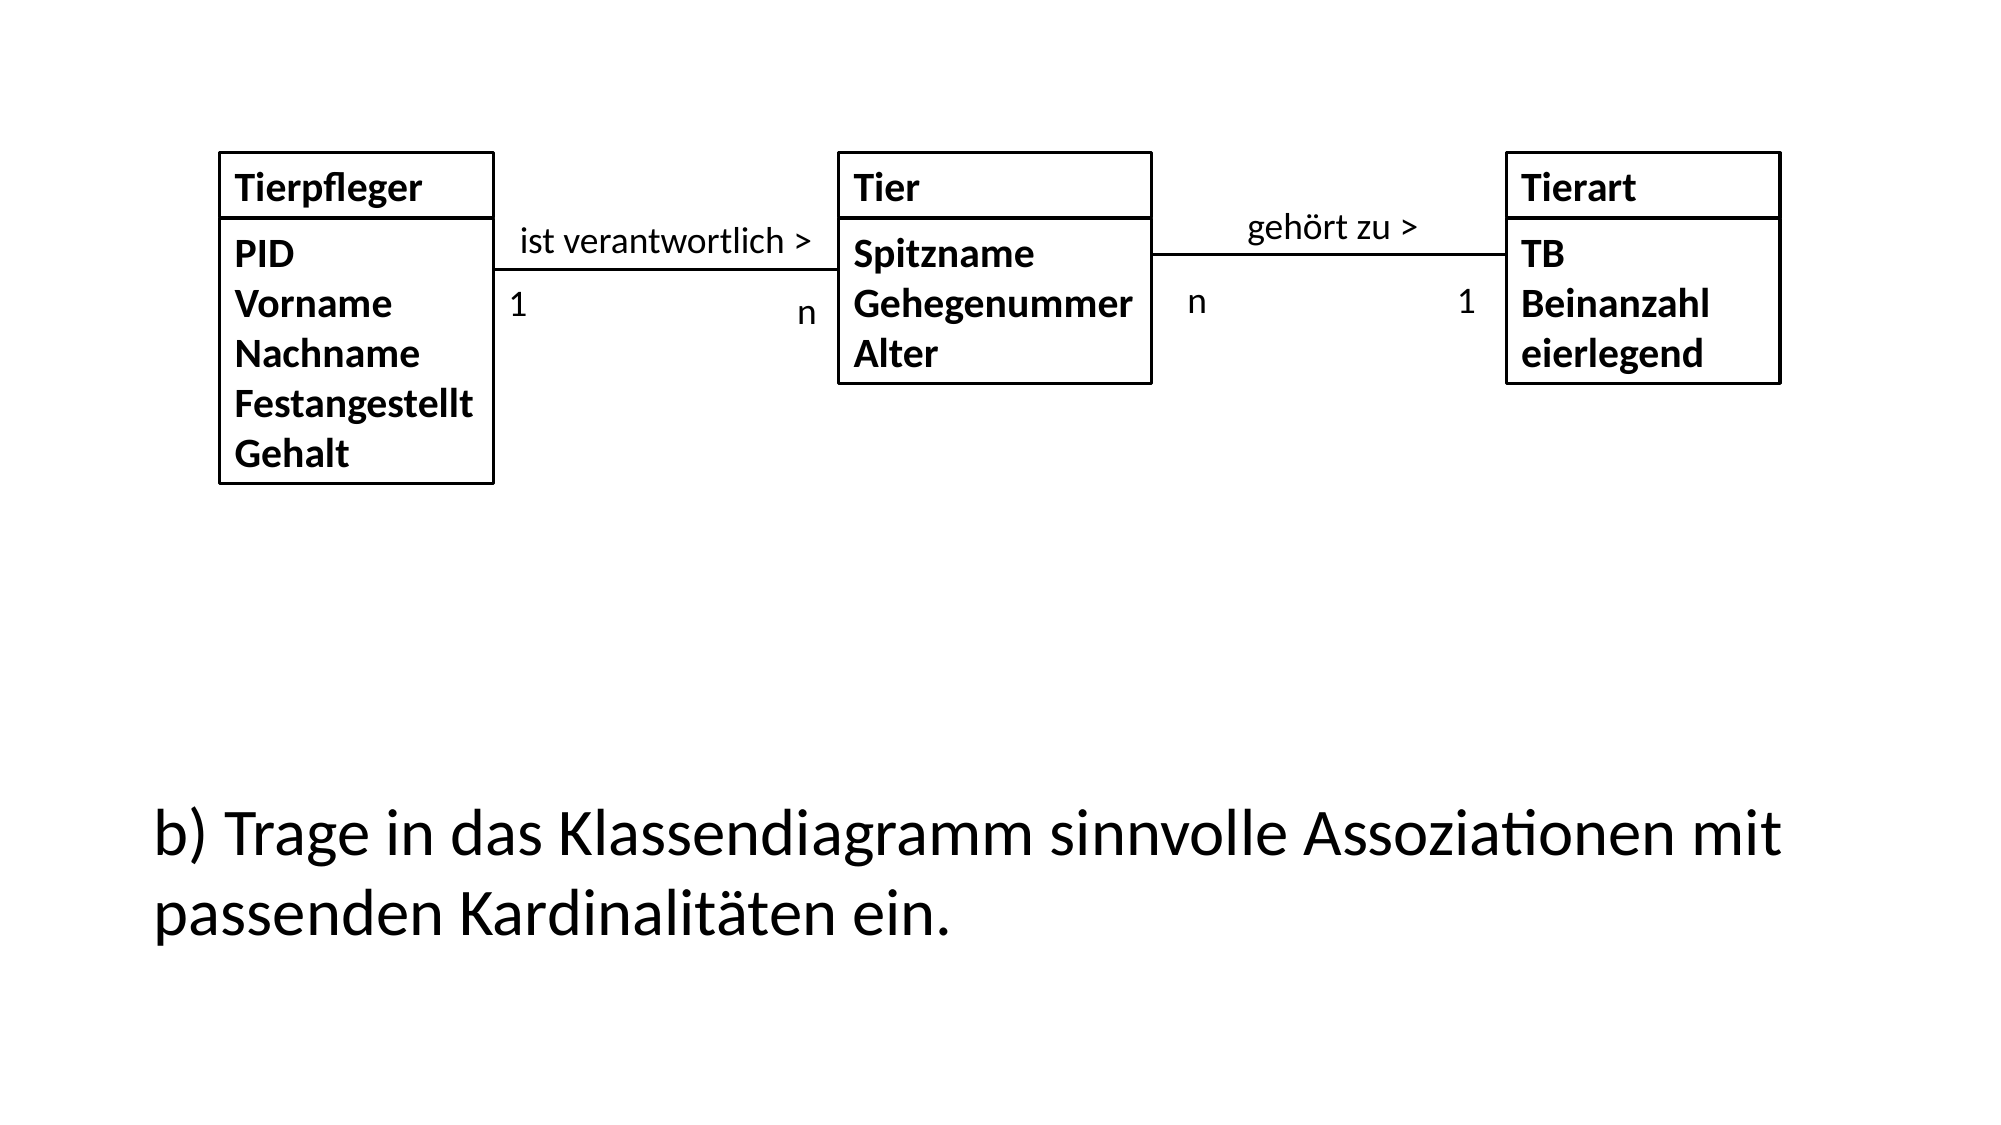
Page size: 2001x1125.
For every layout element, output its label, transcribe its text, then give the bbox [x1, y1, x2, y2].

text_box ist verantwortlich > [505, 208, 860, 269]
text_box PID Vorname Nachname Festangestellt Gehalt [219, 218, 494, 484]
text_box 1 [1442, 268, 1499, 329]
text_box gehört zu > [1232, 194, 1438, 254]
text_box 1 [493, 271, 551, 332]
text_box n [782, 279, 839, 340]
text_box Tierpfleger [219, 152, 494, 218]
text_box Spitzname Gehegenummer Alter [838, 218, 1152, 384]
text_box Tier [838, 152, 1152, 218]
text_box b) Trage in das Klassendiagramm sinnvolle Assoziationen mit passenden Kardinalitäten ein. [139, 781, 1852, 956]
text_box n [1172, 269, 1230, 329]
text_box TB Beinanzahl eierlegend [1506, 218, 1780, 384]
text_box Tierart [1506, 152, 1780, 218]
